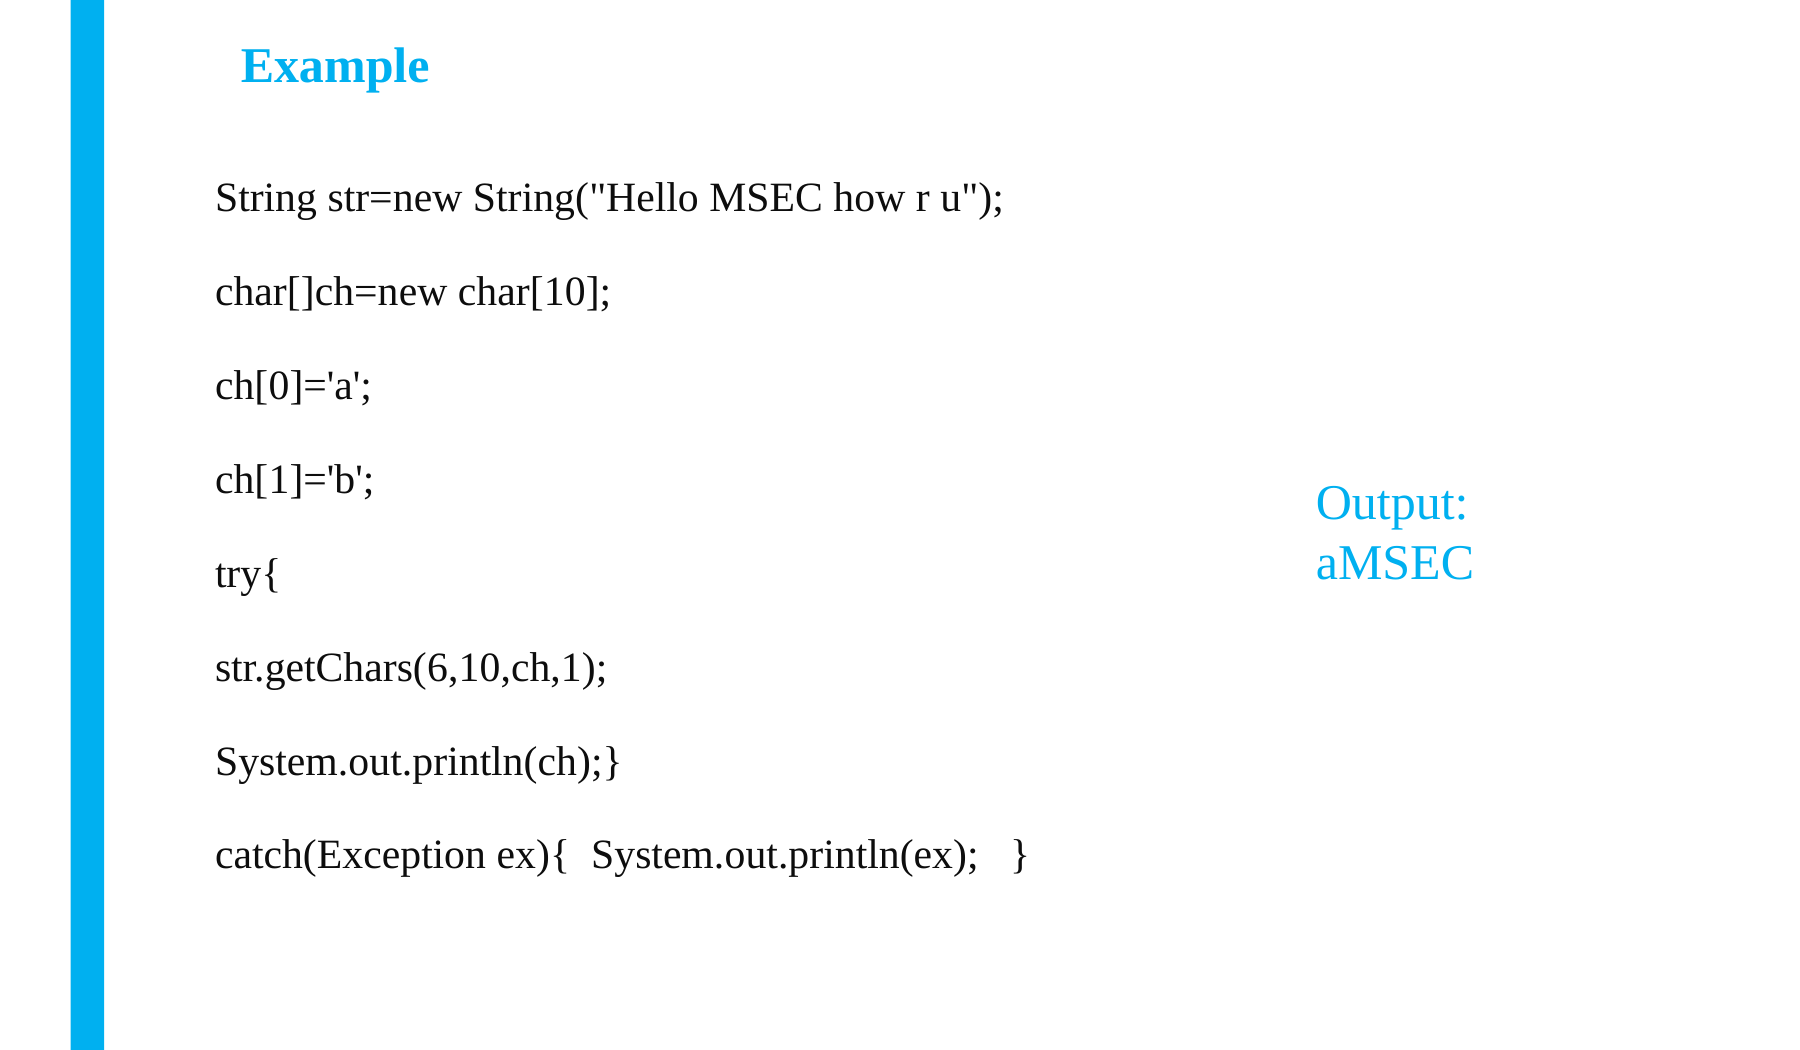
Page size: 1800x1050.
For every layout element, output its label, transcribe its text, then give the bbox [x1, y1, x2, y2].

text_box Example [226, 24, 445, 100]
text_box Output: aMSEC [1300, 462, 1489, 598]
list String str=new String("Hello MSEC how r u"); char[]ch=new char[10]; ch[0]='a'; ch[1]='b'; try{ str.getChars(6,10,ch,1); System.out.println(ch);} catch(Exception ex){ System.out.println(ex); } [200, 137, 1613, 1025]
